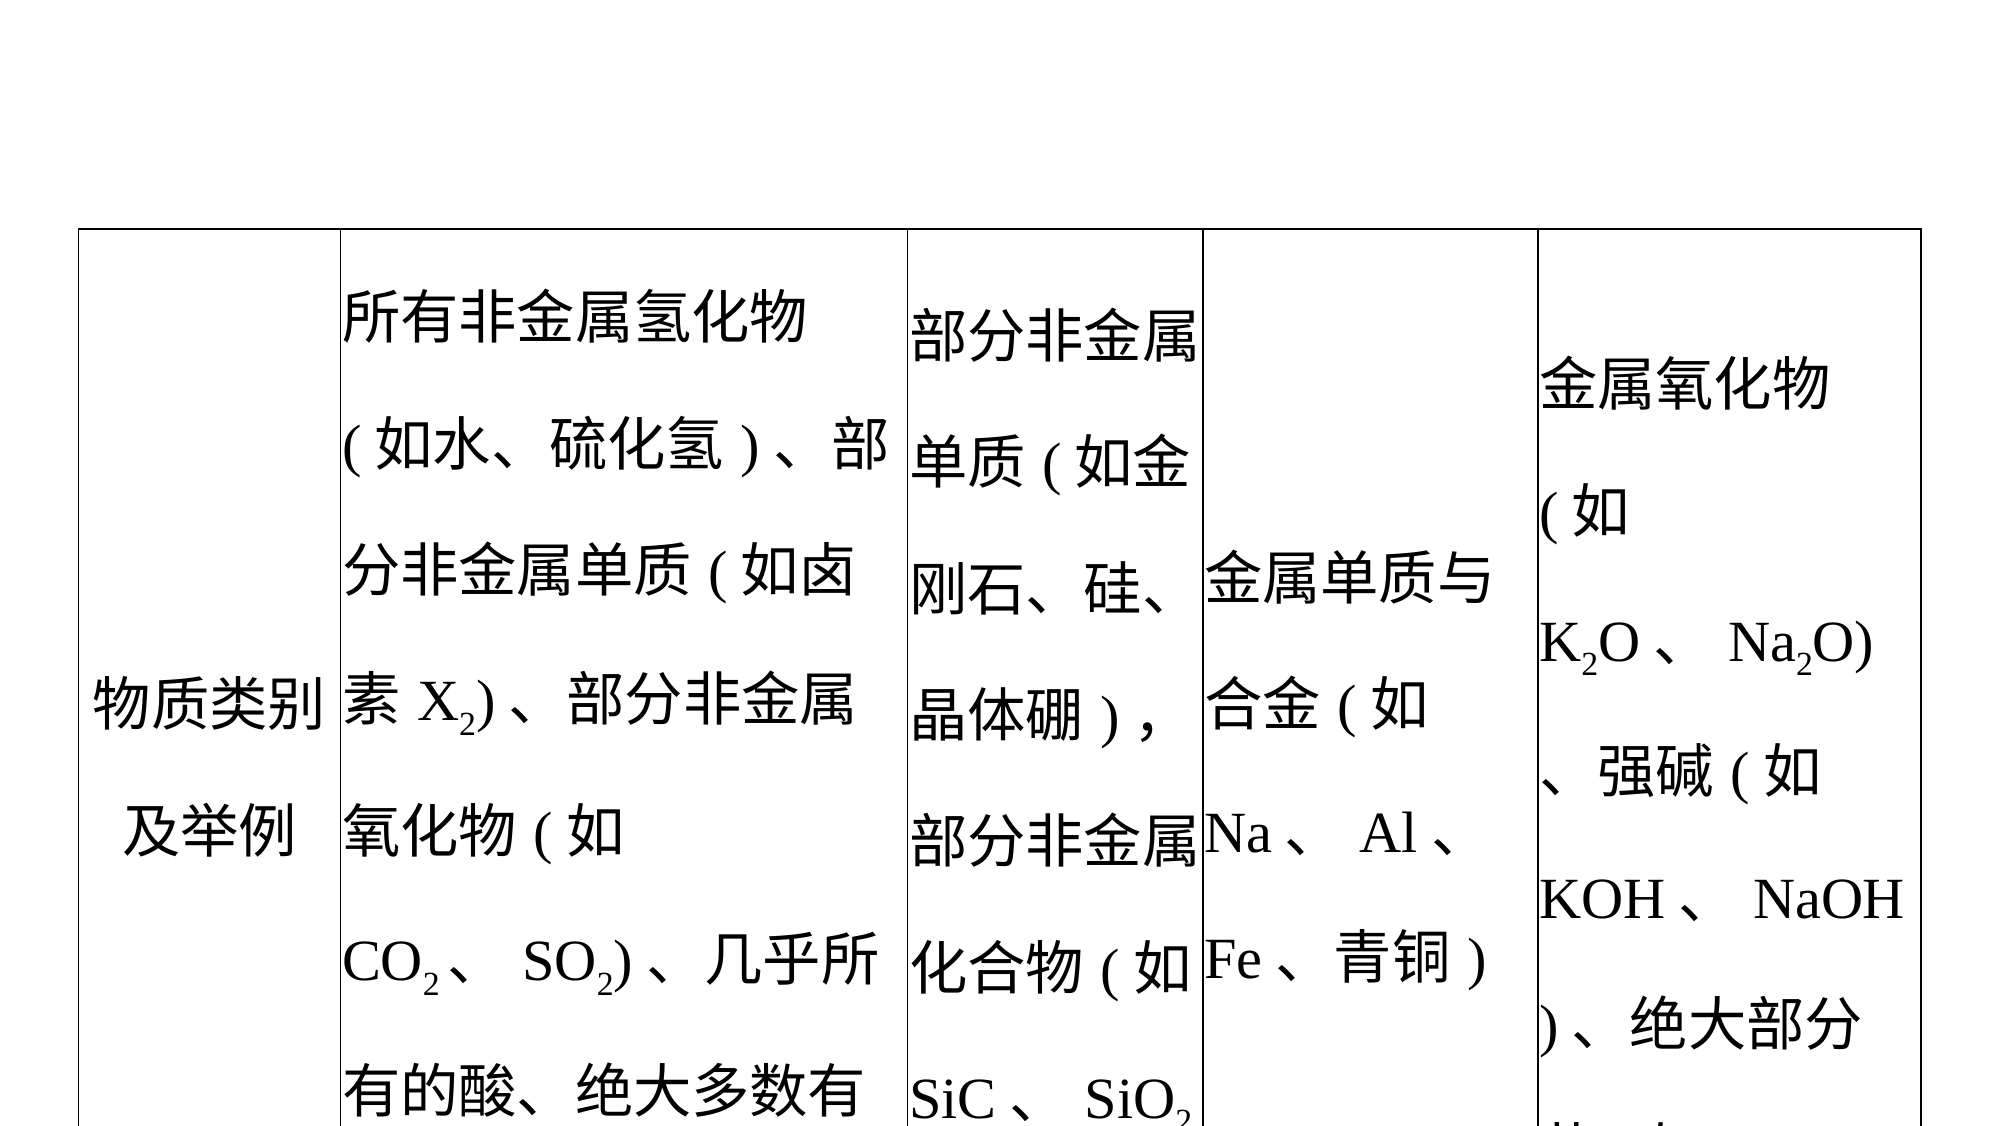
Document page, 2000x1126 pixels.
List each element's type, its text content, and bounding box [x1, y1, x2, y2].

table_header 部分非金属单质(如金刚石、硅、晶体硼)，部分非金属化合物(如SiC、SiO2) [908, 230, 1202, 1126]
table_header 所有非金属氢化物(如水、硫化氢)、部分非金属单质(如卤素X2)、部分非金属氧化物(如CO2、SO2)、几乎所有的酸、绝大多数有机物(有机盐除外) [341, 230, 907, 1126]
table_header 金属单质与合金(如Na、Al、Fe、青铜) [1204, 230, 1537, 1126]
table_header 金属氧化物(如K2O、Na2O)、强碱(如KOH、NaOH)、绝大部分盐(如NaCl) [1539, 230, 1920, 1126]
table_header 物质类别及举例 [79, 230, 340, 1126]
